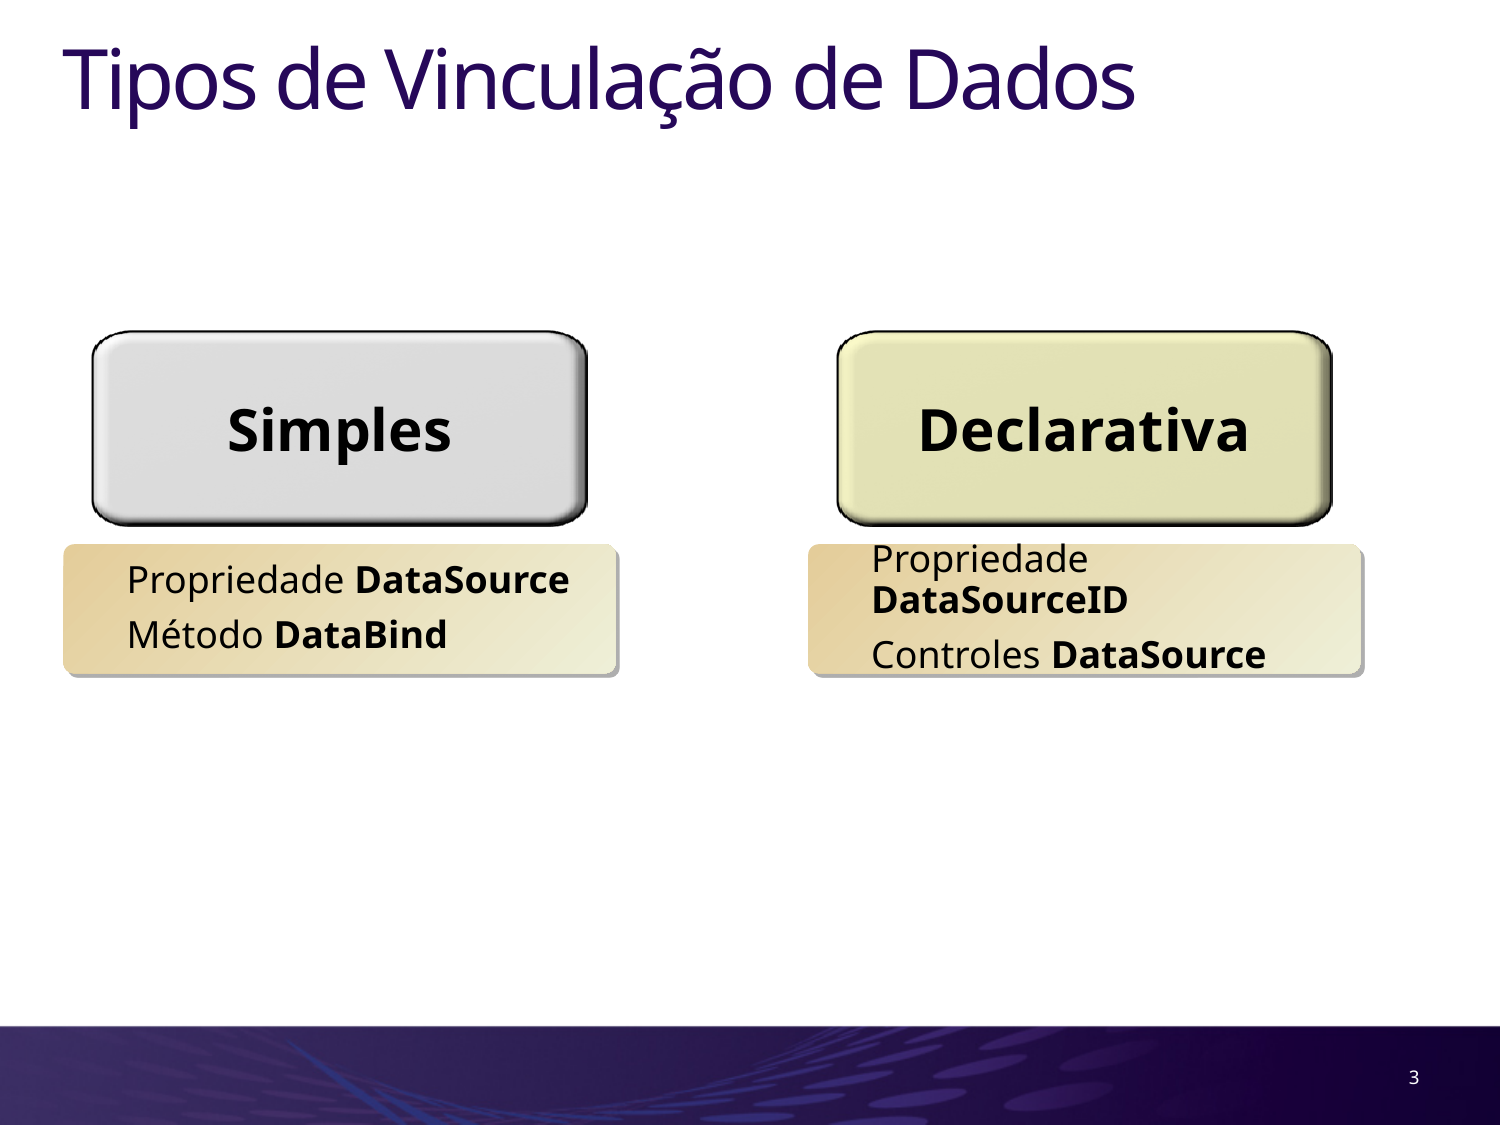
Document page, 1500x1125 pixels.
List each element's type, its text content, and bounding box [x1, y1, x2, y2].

text_box Propriedade DataSource Método DataBind [63, 544, 616, 674]
picture [0, 0, 1500, 1125]
text_box Propriedade DataSourceID Controles DataSource [808, 544, 1361, 674]
title Tipos de Vinculação de Dados [62, 37, 1438, 129]
slide_number 3 [1408, 1031, 1467, 1092]
